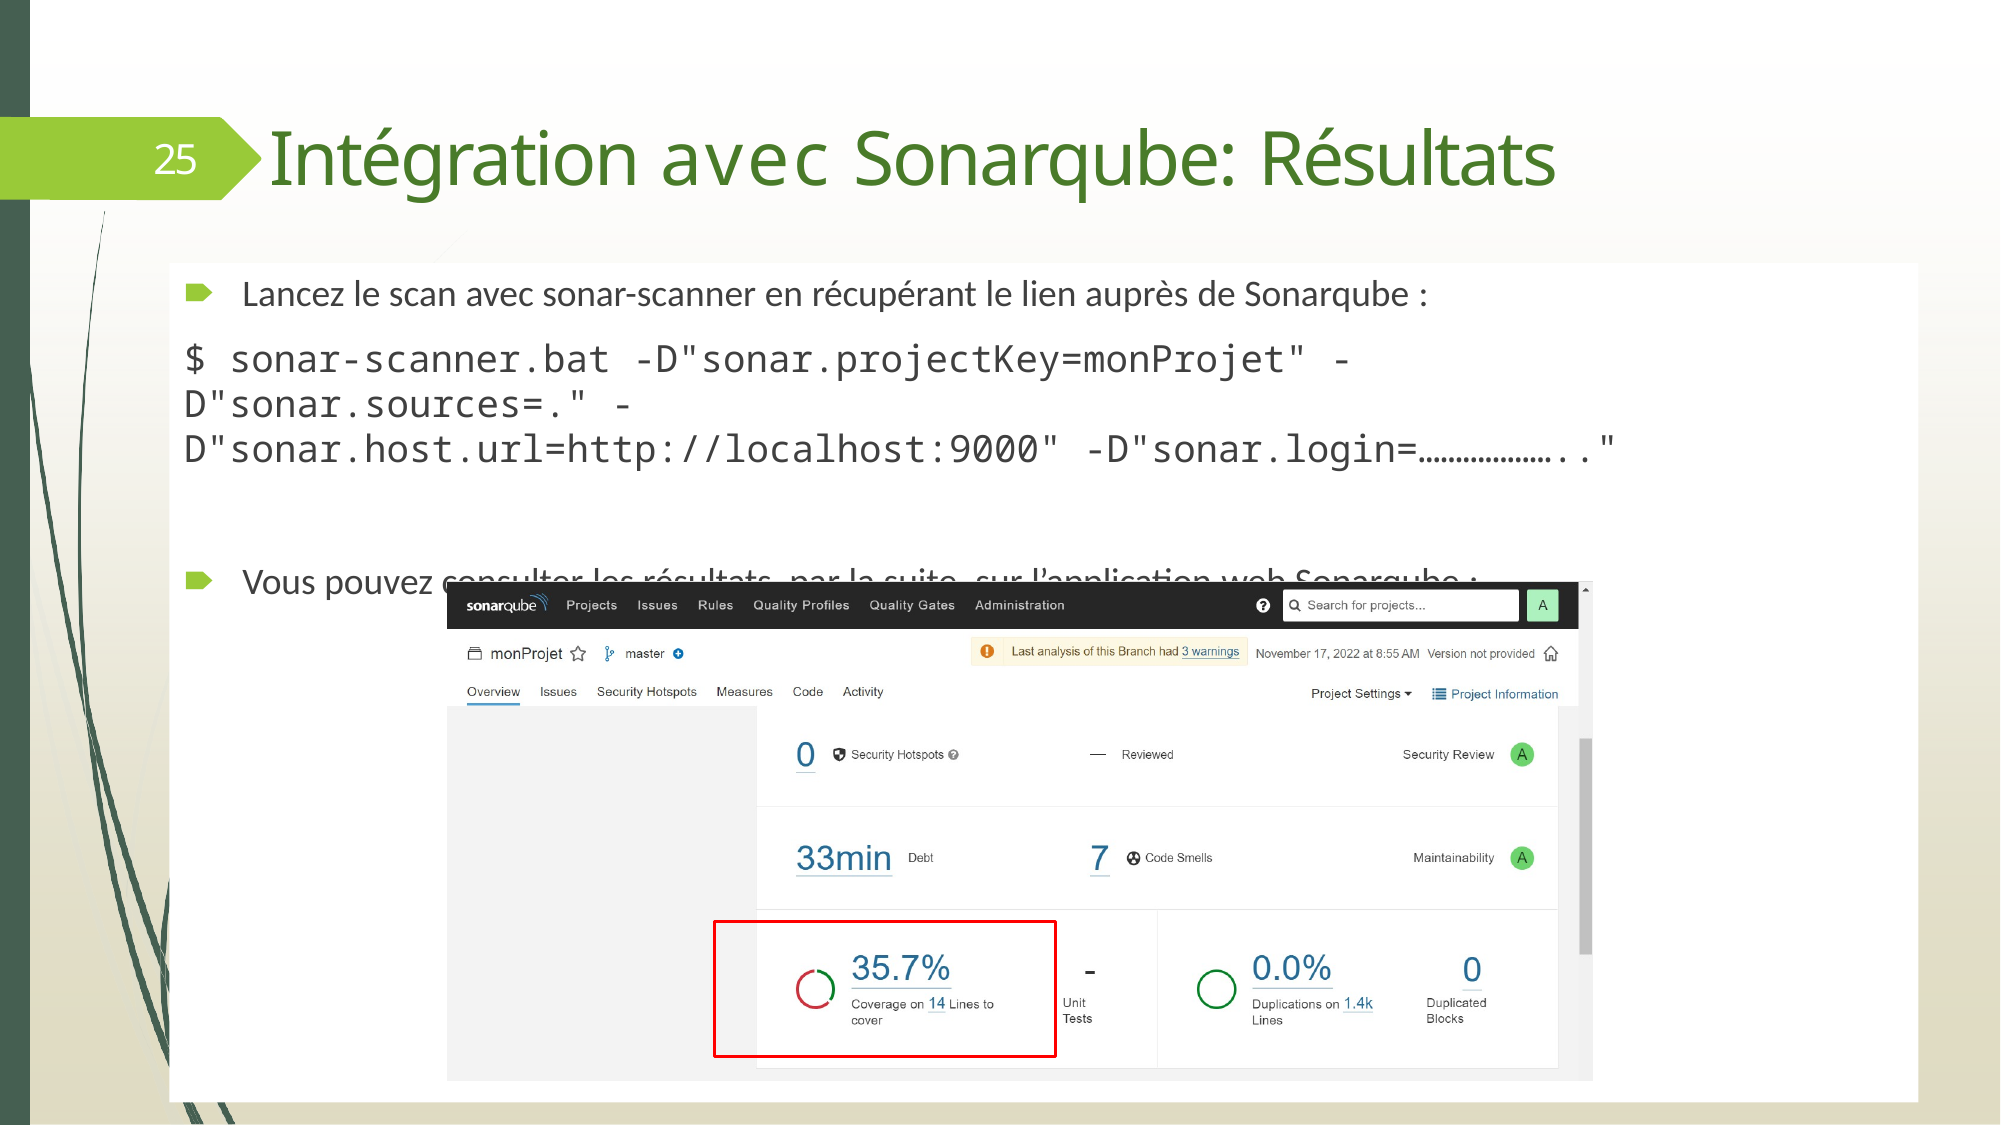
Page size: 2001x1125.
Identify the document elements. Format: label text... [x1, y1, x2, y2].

title Intégration avec Sonarqube: Résultats [267, 108, 1842, 299]
text_box [169, 263, 1919, 1103]
text_box 🠶 Lancez le scan avec sonar-scanner en récupérant le lien auprès de Sonarqube : $ sonar-scanner.bat -D"sonar.projectKey=monProjet" -D"sonar.sources=." - D"sonar.host.url=http://localhost:9000" -D"sonar.login=……………….." 🠶 Vous pouvez consulter les résultats, par la suite, sur l’application web Sonarqube : [182, 245, 1668, 603]
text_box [447, 581, 1593, 1081]
picture [30, 0, 2001, 1125]
text_box 25 [151, 130, 202, 184]
